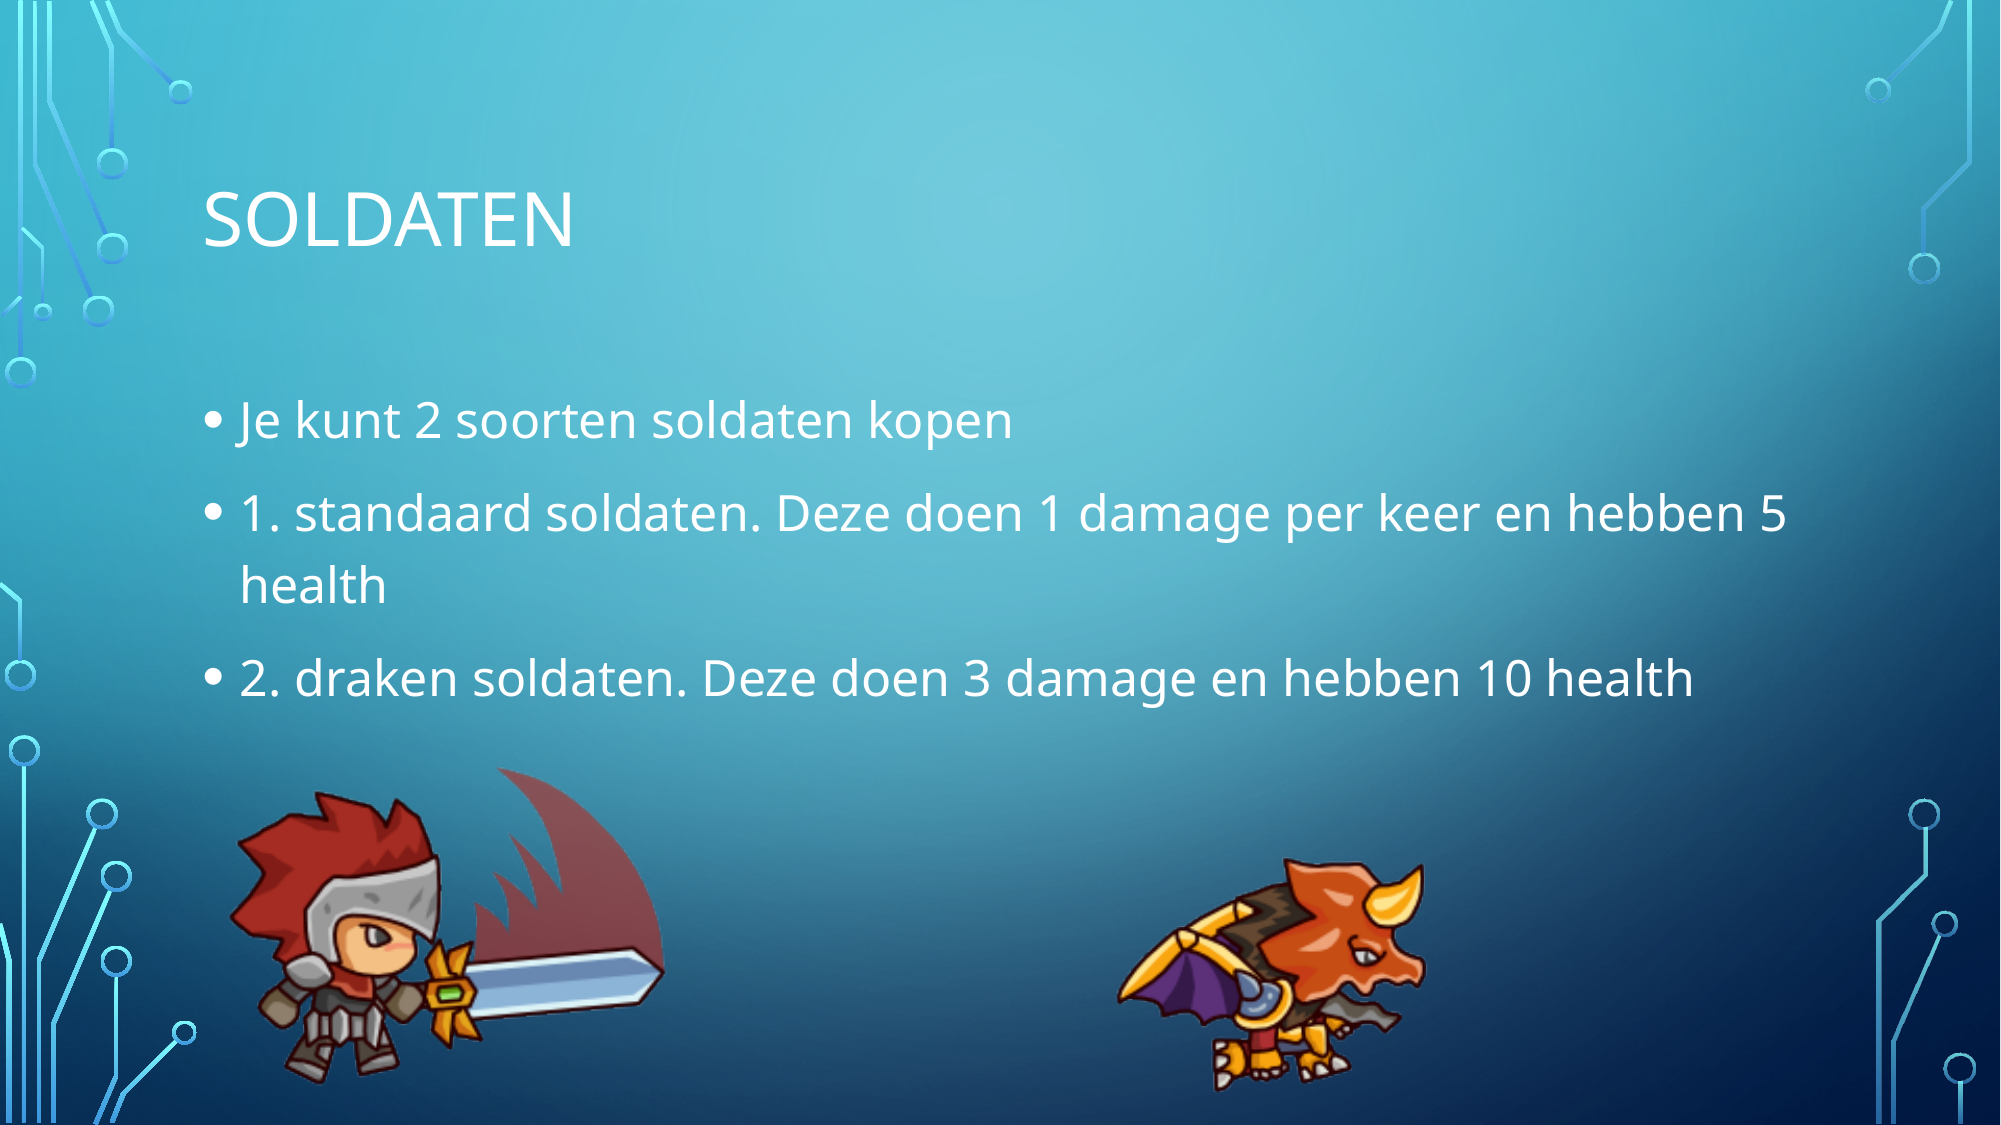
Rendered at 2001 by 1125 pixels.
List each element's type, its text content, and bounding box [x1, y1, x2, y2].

title Soldaten [187, 101, 1813, 344]
picture [0, 562, 1813, 1097]
list Je kunt 2 soorten soldaten kopen 1. standaard soldaten. Deze doen 1 damage per keer en hebben 5 health 2. draken soldaten. Deze doen 3 damage en hebben 10 health [187, 369, 1813, 562]
